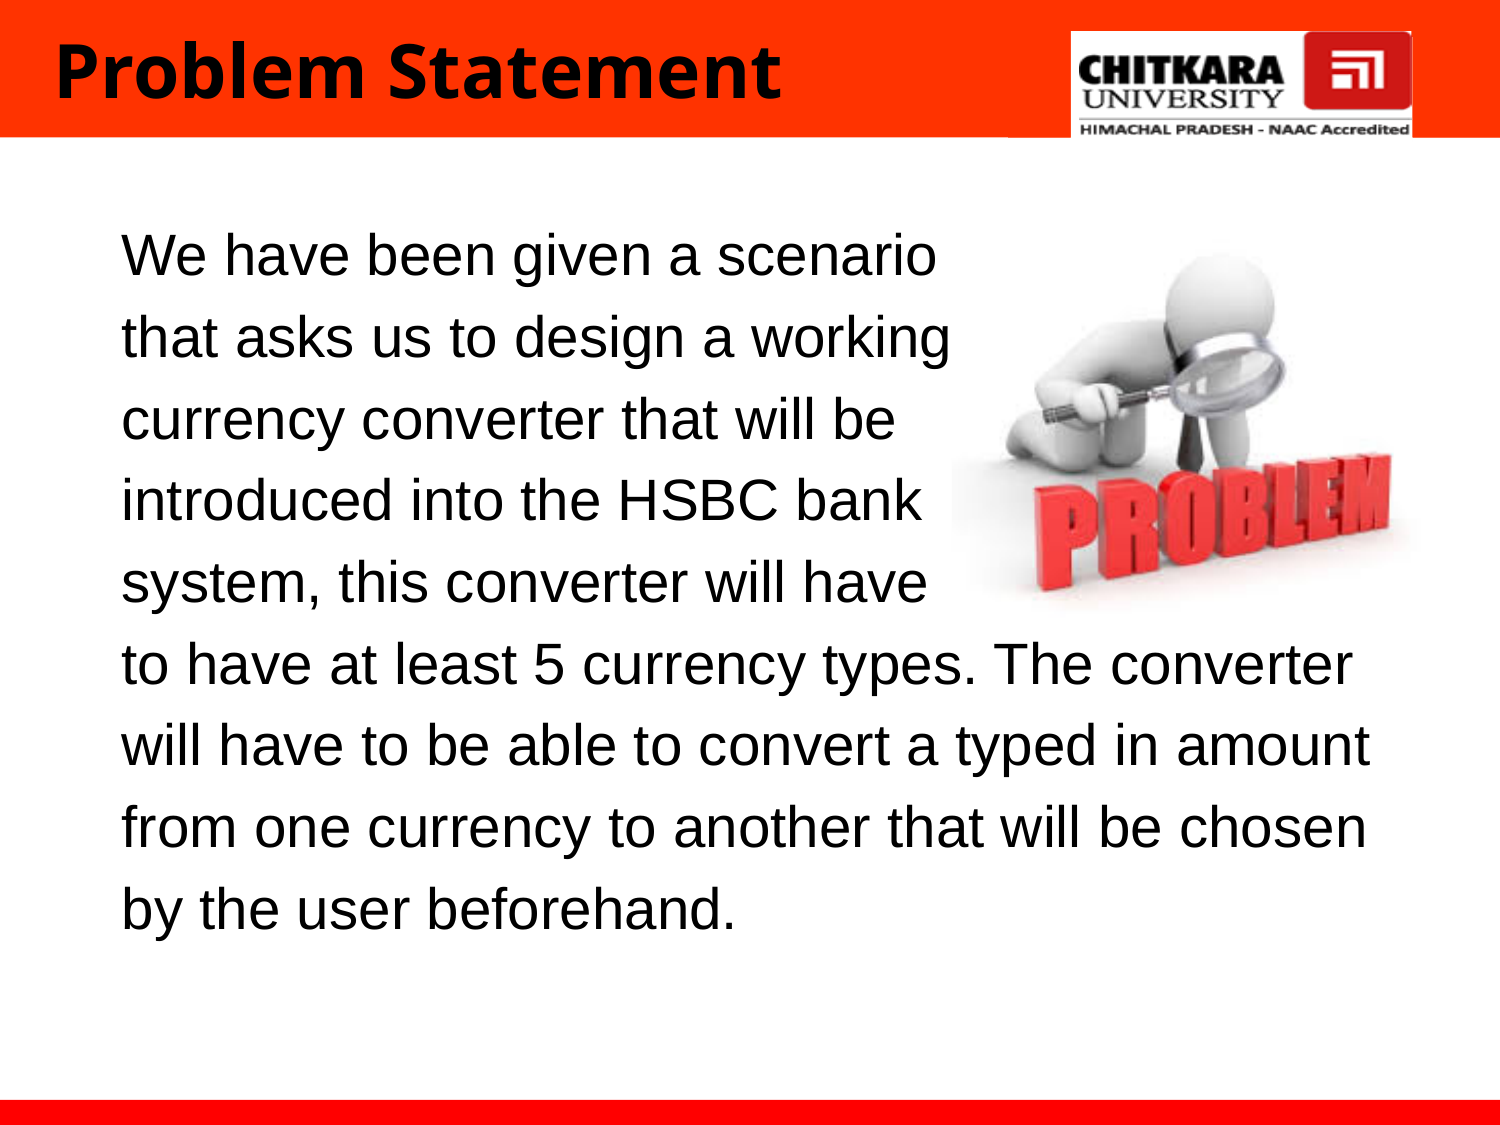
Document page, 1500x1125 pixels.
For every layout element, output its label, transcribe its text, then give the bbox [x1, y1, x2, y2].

picture [951, 208, 1443, 638]
title Problem Statement [0, 0, 1063, 138]
picture [1079, 31, 1413, 142]
list We have been given a scenario that asks us to design a working currency converter that will be introduced into the HSBC bank system, this converter will have to have at least 5 currency types. The converter will have to be able to convert a typed in amount from one currency to another that will be chosen by the user beforehand. [57, 209, 1396, 1074]
